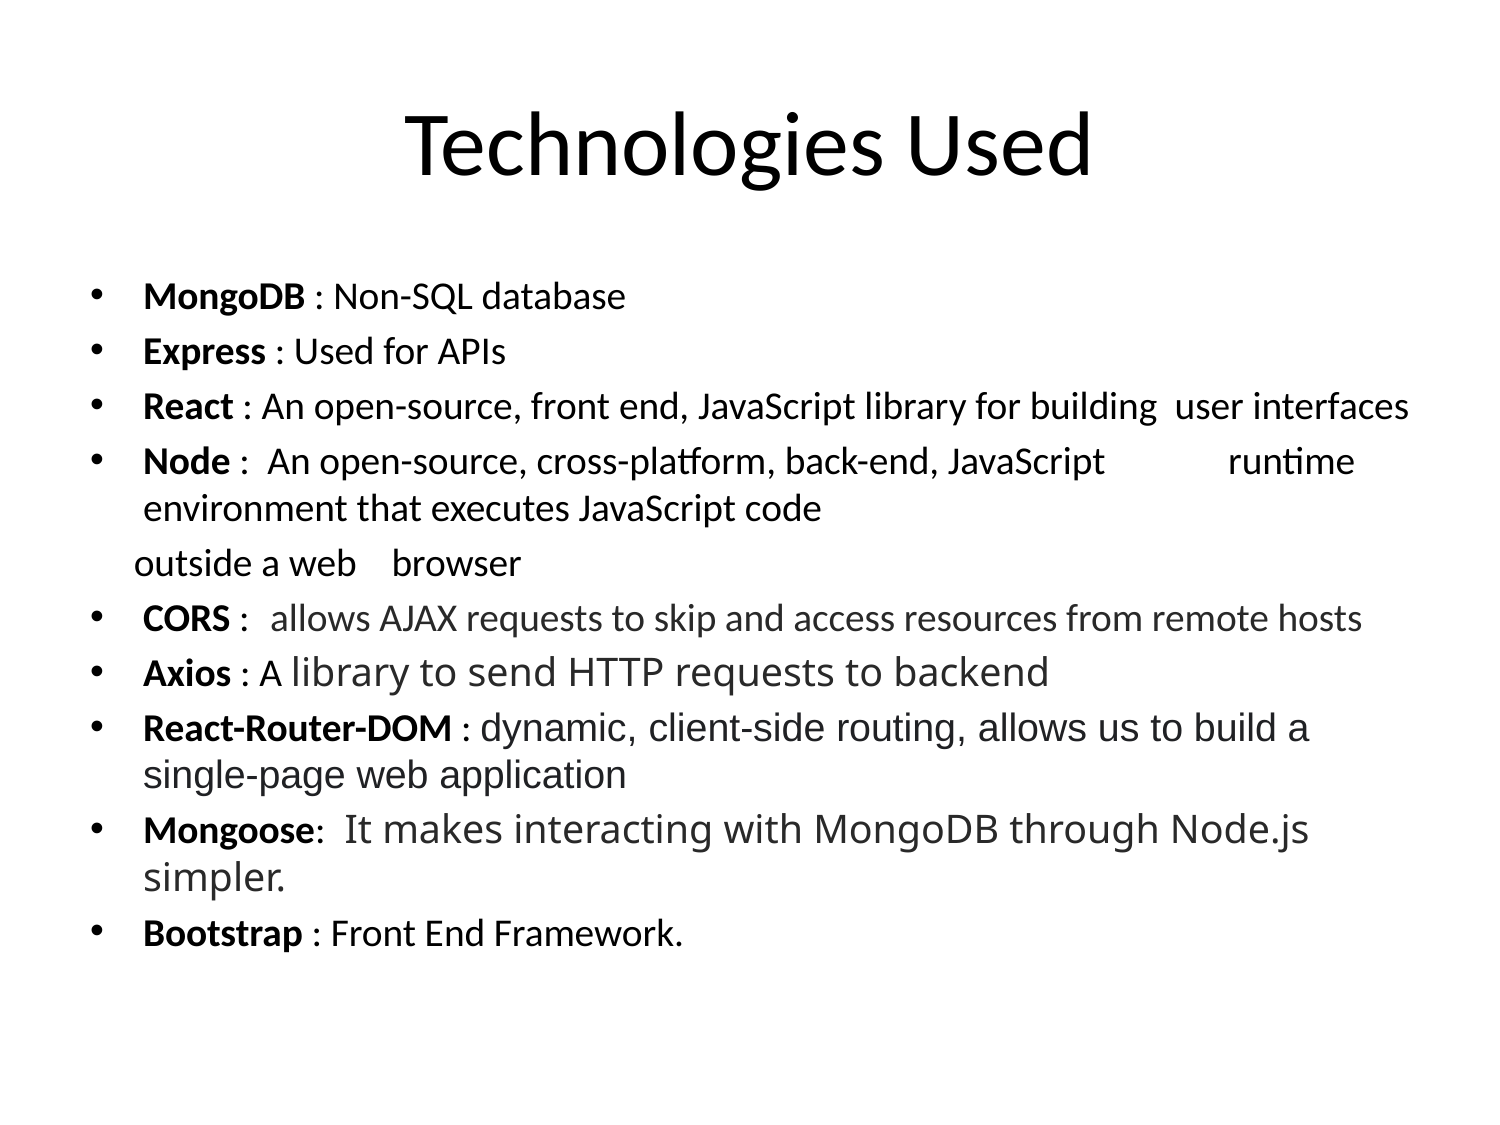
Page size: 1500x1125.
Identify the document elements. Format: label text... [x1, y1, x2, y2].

title Technologies Used [75, 45, 1425, 233]
list MongoDB : Non-SQL database Express : Used for APIs React : An open-source, front end, JavaScript library for building user interfaces Node : An open-source, cross-platform, back-end, JavaScript runtime environment that executes JavaScript code outside a web browser CORS : allows AJAX requests to skip and access resources from remote hosts Axios : A library to send HTTP requests to backend React-Router-DOM : dynamic, client-side routing, allows us to build a single-page web application Mongoose: It makes interacting with MongoDB through Node.js simpler. Bootstrap : Front End Framework. [75, 262, 1425, 1005]
